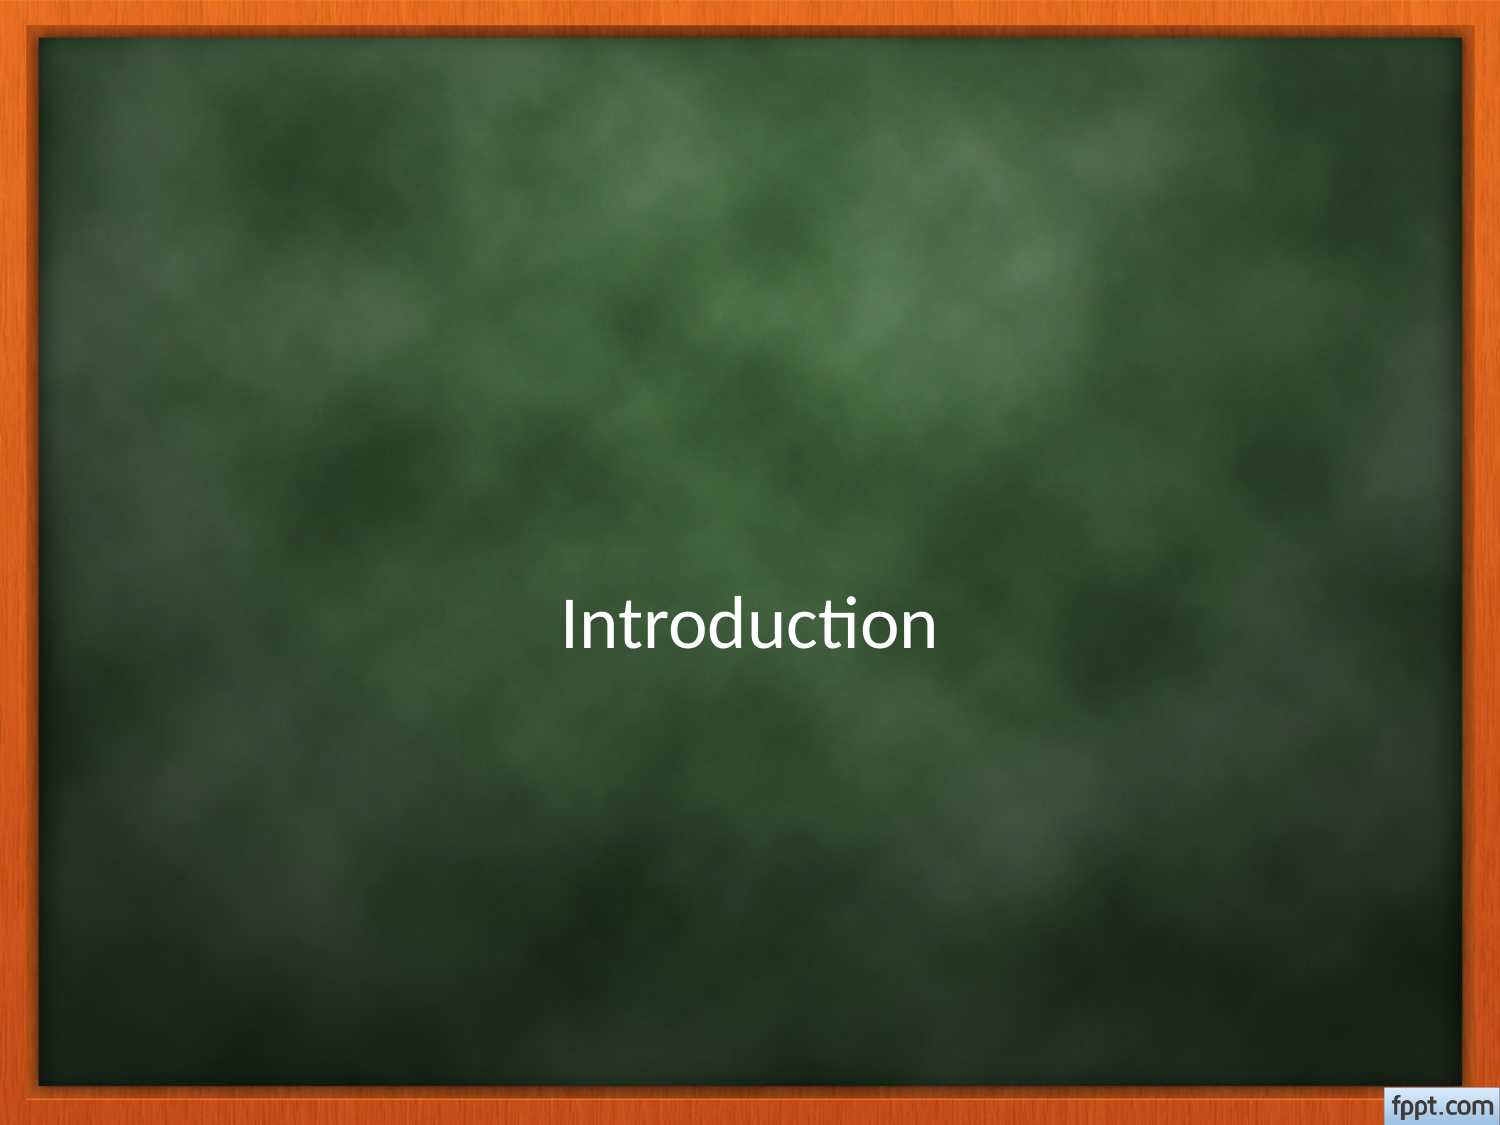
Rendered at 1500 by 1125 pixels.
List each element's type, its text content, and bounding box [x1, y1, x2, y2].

title Introduction [75, 560, 1425, 677]
picture [0, 0, 1500, 1125]
